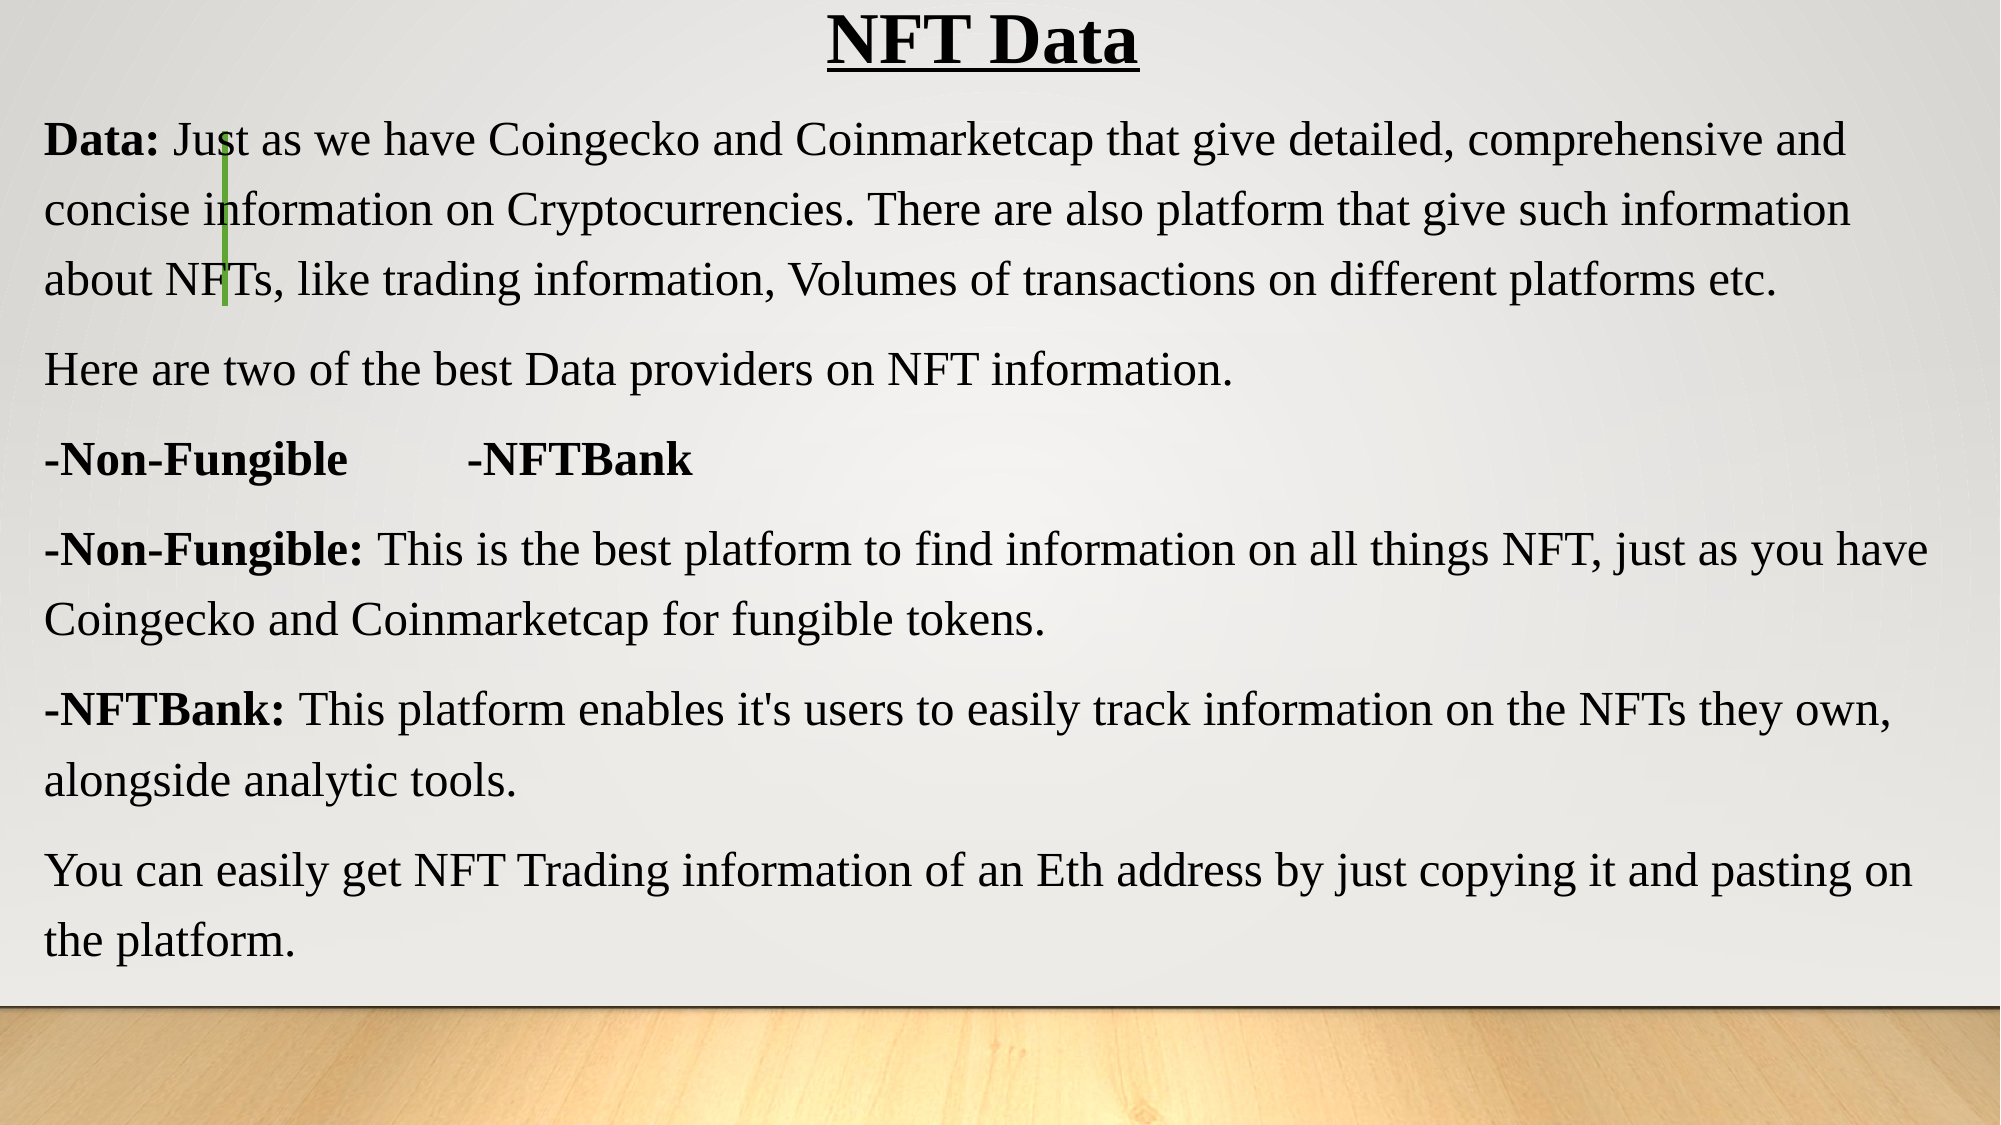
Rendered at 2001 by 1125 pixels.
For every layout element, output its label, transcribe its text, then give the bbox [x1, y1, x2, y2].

list Data: Just as we have Coingecko and Coinmarketcap that give detailed, comprehensive and concise information on Cryptocurrencies. There are also platform that give such information about NFTs, like trading information, Volumes of transactions on different platforms etc. Here are two of the best Data providers on NFT information. -Non-Fungible -NFTBank -Non-Fungible: This is the best platform to find information on all things NFT, just as you have Coingecko and Coinmarketcap for fungible tokens. -NFTBank: This platform enables it's users to easily track information on the NFTs they own, alongside analytic tools. You can easily get NFT Trading information of an Eth address by just copying it and pasting on the platform. [28, 87, 1959, 986]
picture [0, 1006, 2000, 1125]
title NFT Data [811, 0, 1176, 87]
